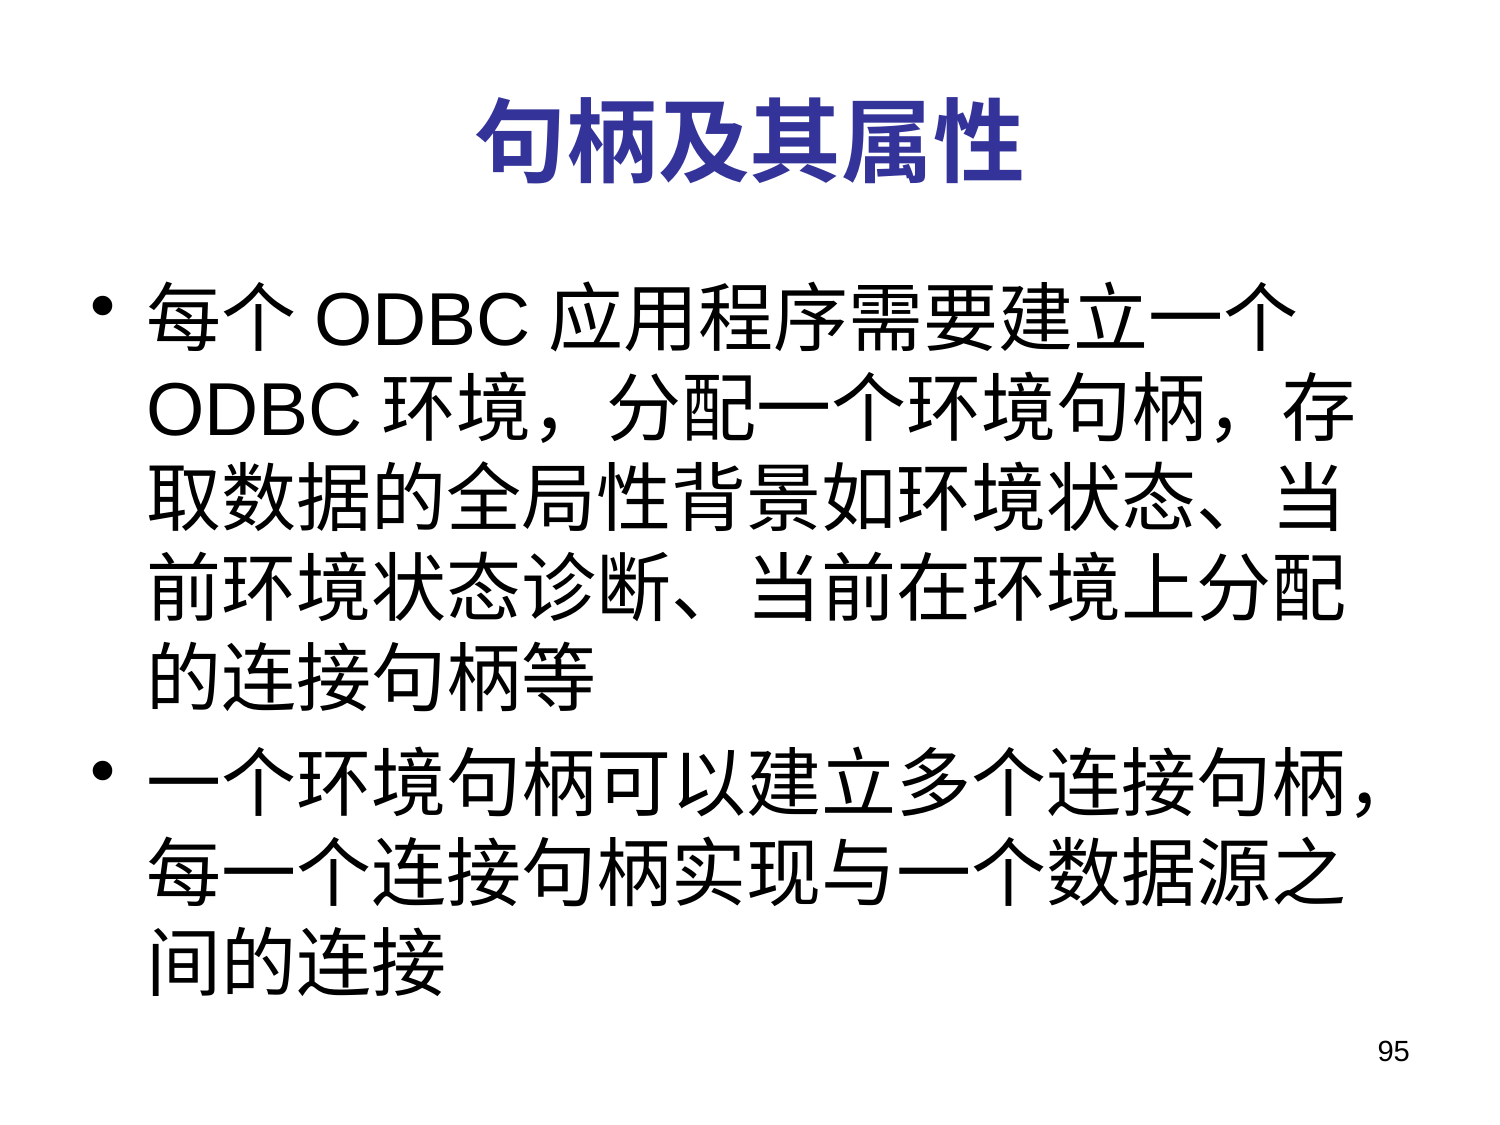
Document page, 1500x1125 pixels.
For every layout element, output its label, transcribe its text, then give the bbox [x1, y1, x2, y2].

slide_number 95 [1074, 1024, 1426, 1103]
title 句柄及其属性 [75, 45, 1425, 233]
list 每个ODBC应用程序需要建立一个ODBC环境，分配一个环境句柄，存取数据的全局性背景如环境状态、当前环境状态诊断、当前在环境上分配的连接句柄等 一个环境句柄可以建立多个连接句柄，每一个连接句柄实现与一个数据源之间的连接 [75, 262, 1425, 1005]
